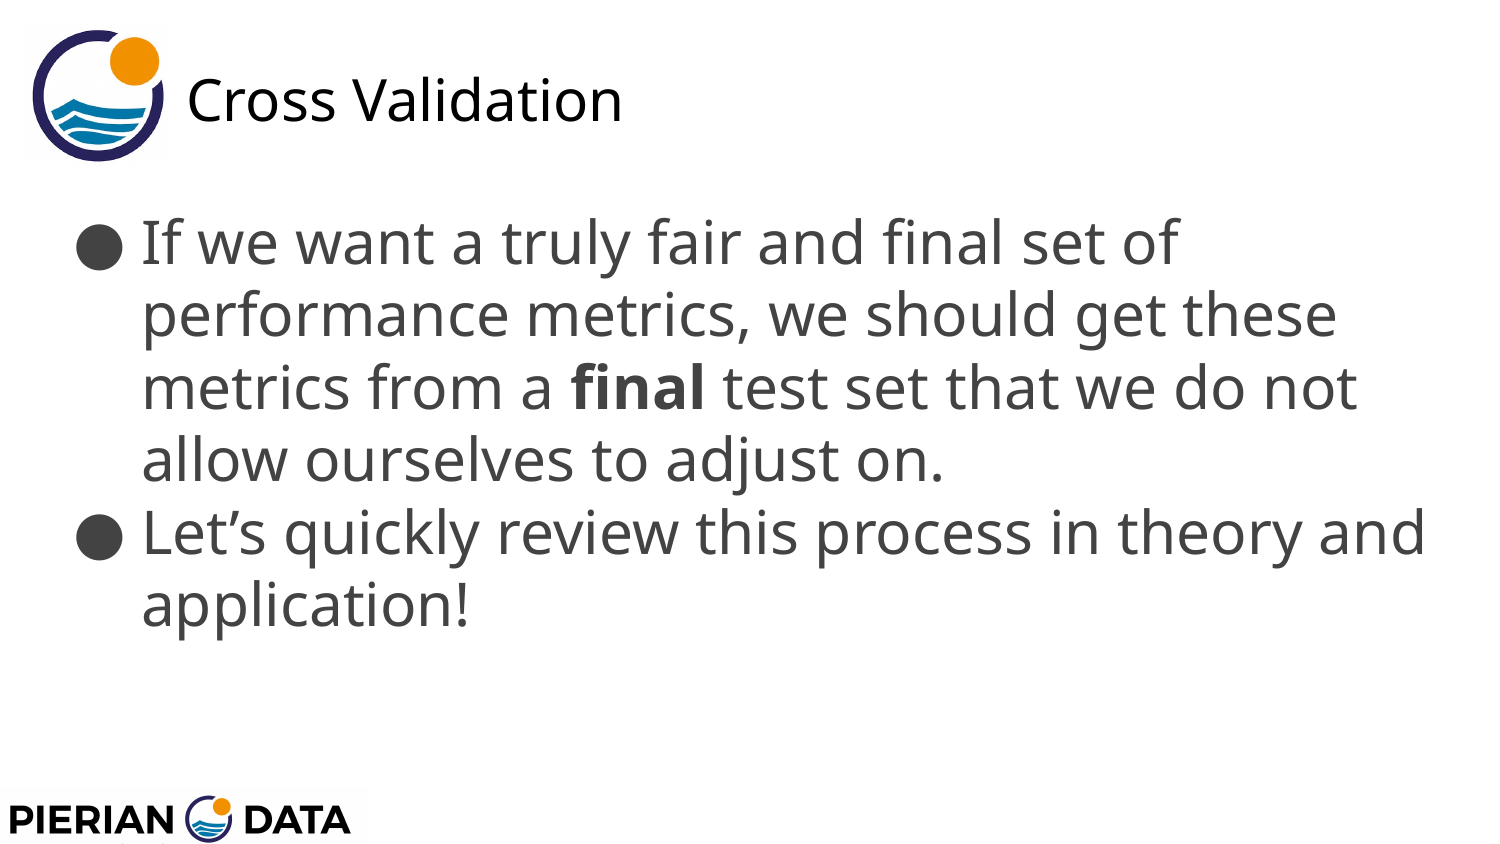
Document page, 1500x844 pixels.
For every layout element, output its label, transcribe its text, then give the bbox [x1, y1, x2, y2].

picture [24, 24, 172, 167]
list If we want a truly fair and final set of performance metrics, we should get these metrics from a final test set that we do not allow ourselves to adjust on. Let’s quickly review this process in theory and application! [51, 189, 1476, 319]
picture [0, 787, 368, 844]
title Cross Validation [176, 48, 1449, 143]
